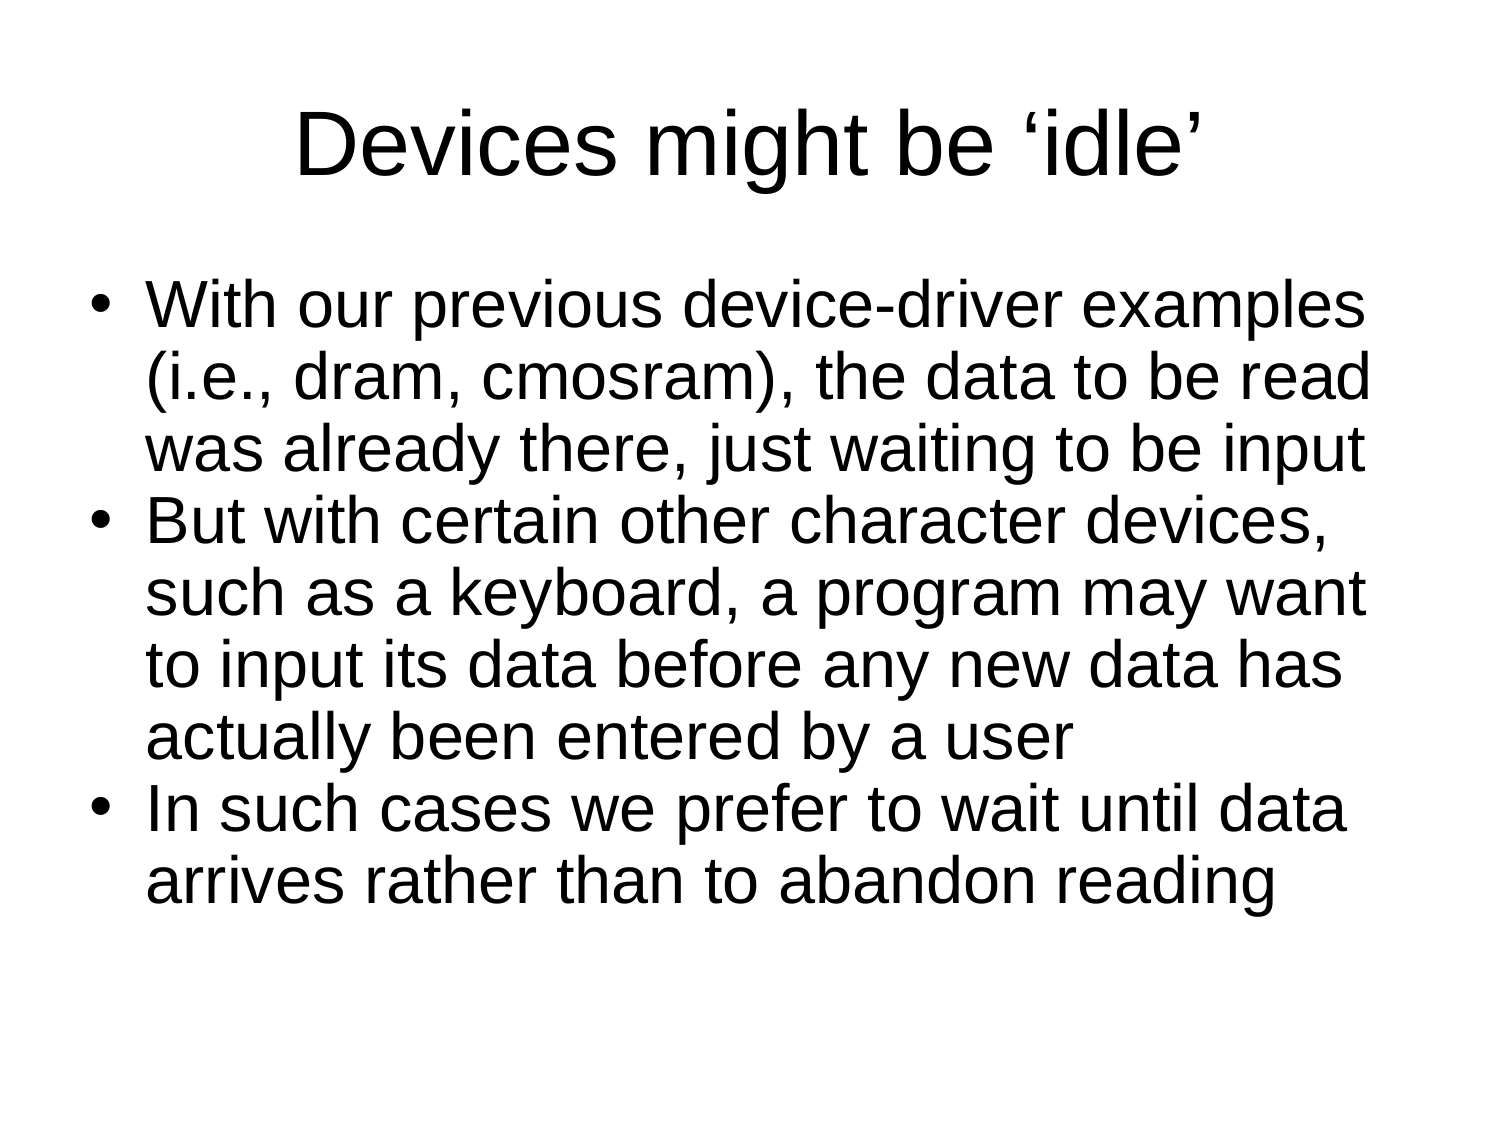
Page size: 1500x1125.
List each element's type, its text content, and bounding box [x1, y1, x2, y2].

text_box Devices might be ‘idle’ [74, 45, 1425, 233]
text_box With our previous device-driver examples (i.e., dram, cmosram), the data to be read was already there, just waiting to be input But with certain other character devices, such as a keyboard, a program may want to input its data before any new data has actually been entered by a user In such cases we prefer to wait until data arrives rather than to abandon reading [74, 262, 1425, 1005]
